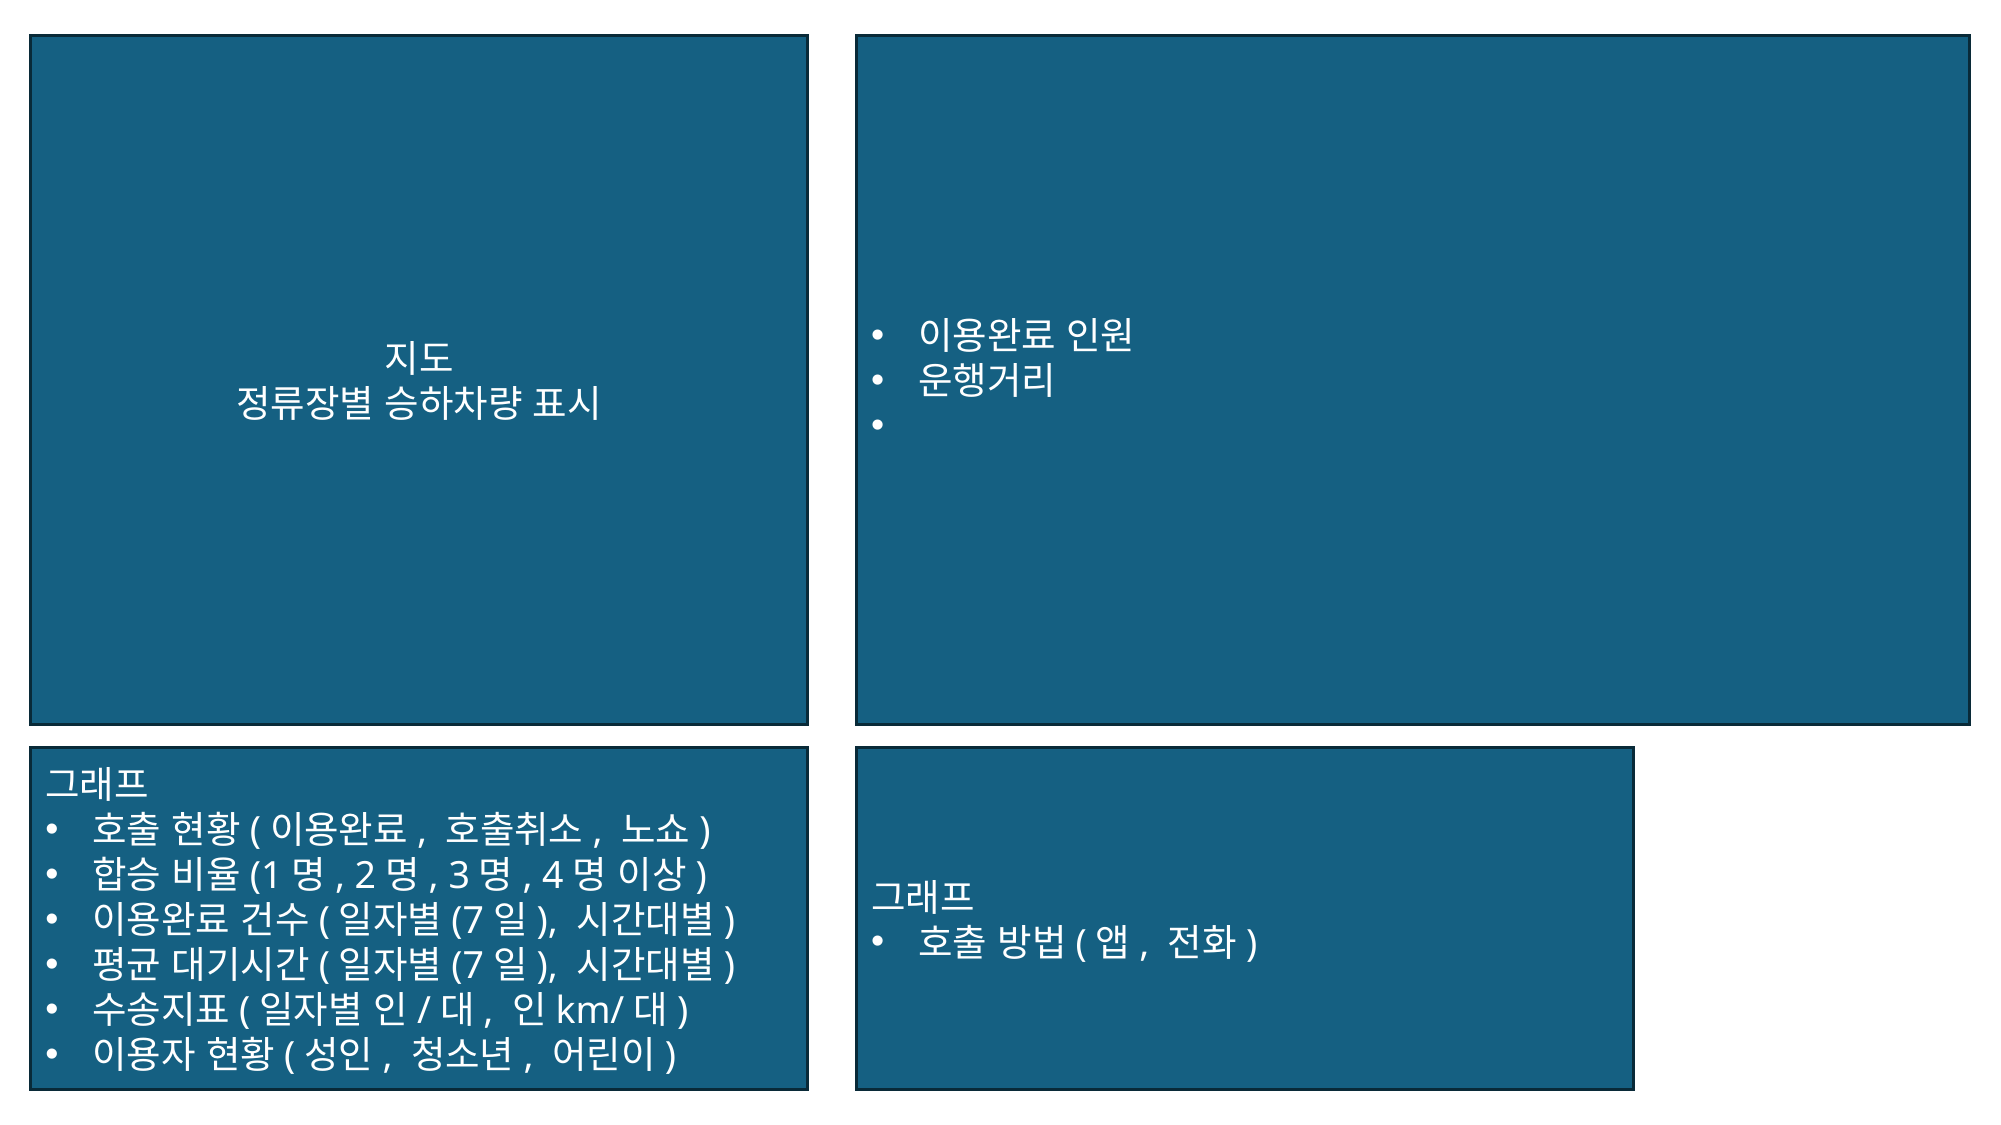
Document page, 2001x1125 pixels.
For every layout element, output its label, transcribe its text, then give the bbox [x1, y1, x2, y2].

text_box 그래프 호출 현황(이용완료, 호출취소, 노쇼) 합승 비율(1명, 2명, 3명, 4명 이상) 이용완료 건수(일자별(7일), 시간대별) 평균 대기시간(일자별(7일), 시간대별) 수송지표(일자별 인/대, 인km/대) 이용자 현황(성인, 청소년, 어린이) [29, 746, 809, 1091]
text_box 이용완료 인원 운행거리 [855, 34, 1971, 726]
text_box 지도 정류장별 승하차량 표시 [29, 34, 809, 726]
text_box 그래프 호출 방법(앱, 전화) [855, 746, 1635, 1091]
